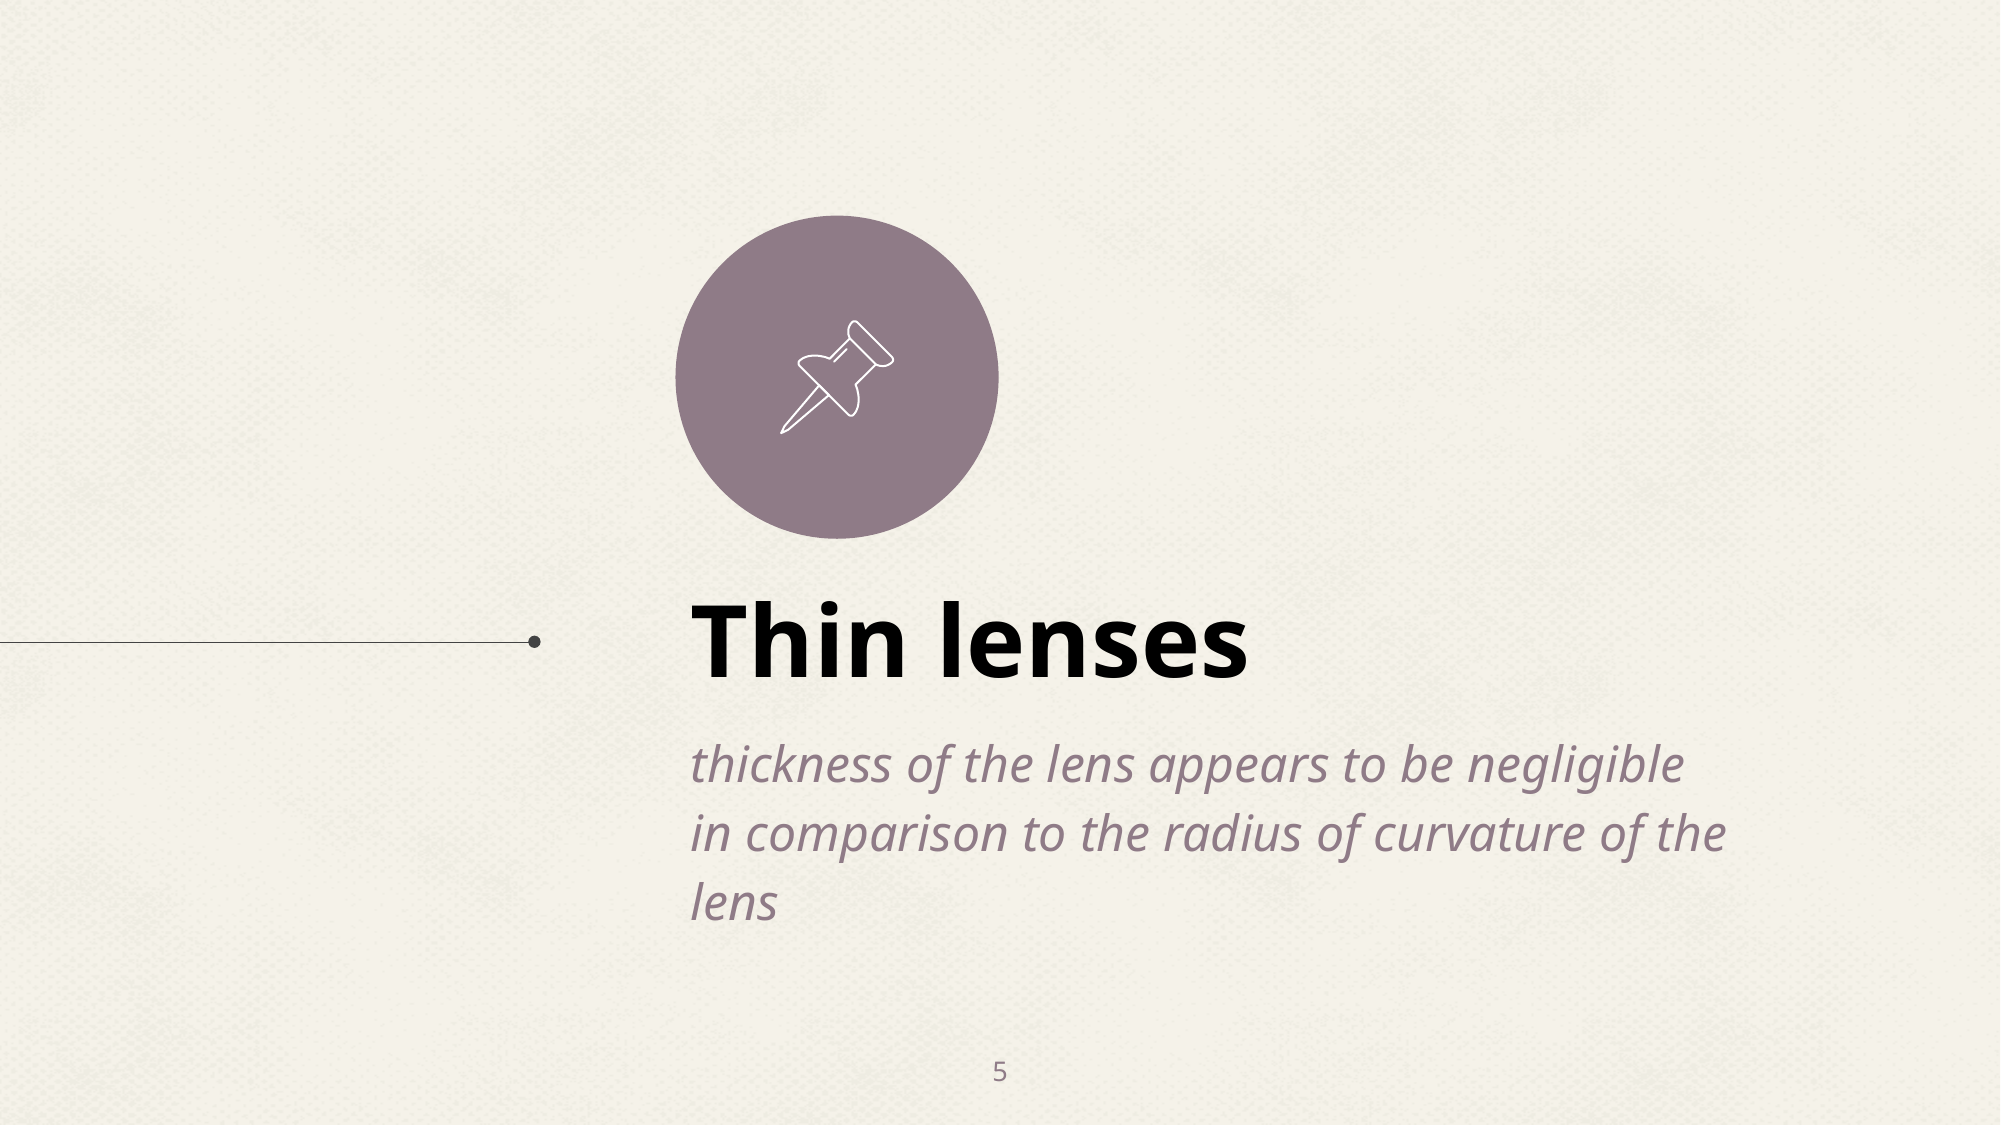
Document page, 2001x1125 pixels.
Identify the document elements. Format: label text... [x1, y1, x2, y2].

list thickness of the lens appears to be negligible in comparison to the radius of curvature of the lens [674, 708, 1750, 961]
picture [0, 0, 2001, 1125]
text_box [675, 215, 999, 539]
slide_number 5 [977, 1038, 1023, 1103]
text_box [780, 320, 894, 434]
title Thin lenses [674, 518, 1638, 708]
